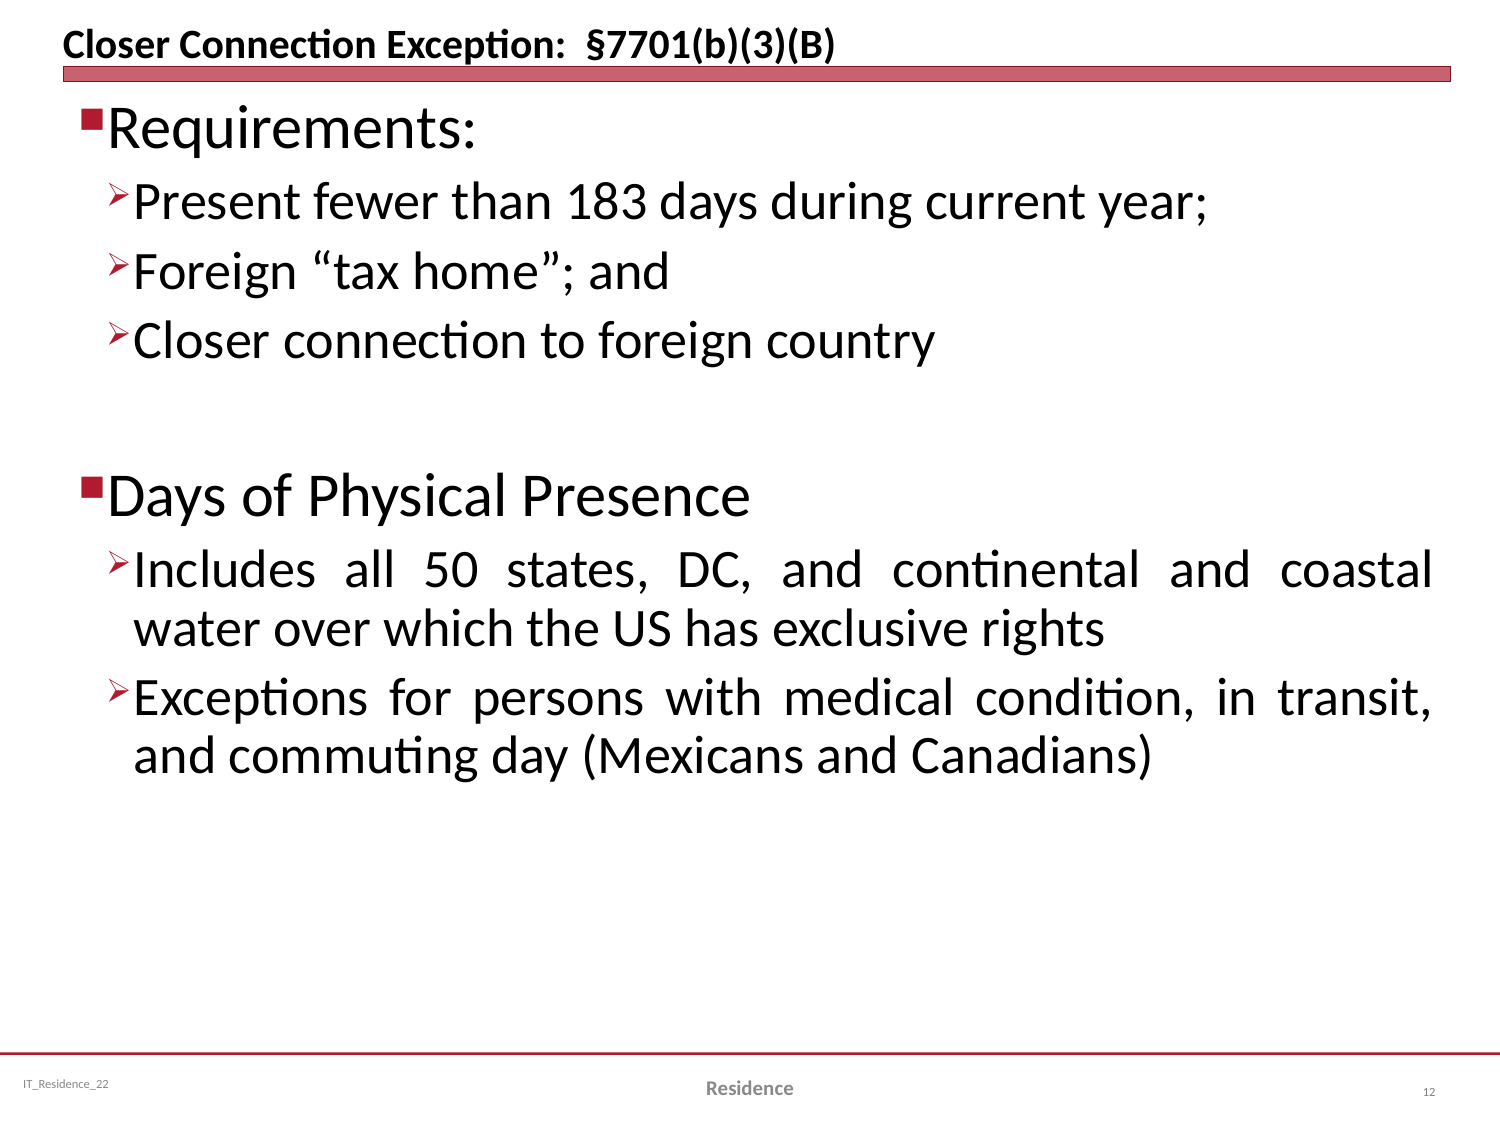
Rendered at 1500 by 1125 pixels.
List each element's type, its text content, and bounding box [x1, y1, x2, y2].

title Closer Connection Exception: §7701(b)(3)(B) [62, 6, 1451, 67]
footer Residence [512, 1056, 988, 1117]
slide_number 12 [1375, 1061, 1451, 1122]
list Requirements: Present fewer than 183 days during current year; Foreign “tax home”; and Closer connection to foreign country Days of Physical Presence Includes all 50 states, DC, and continental and coastal water over which the US has exclusive rights Exceptions for persons with medical condition, in transit, and commuting day (Mexicans and Canadians) [63, 87, 1451, 1041]
